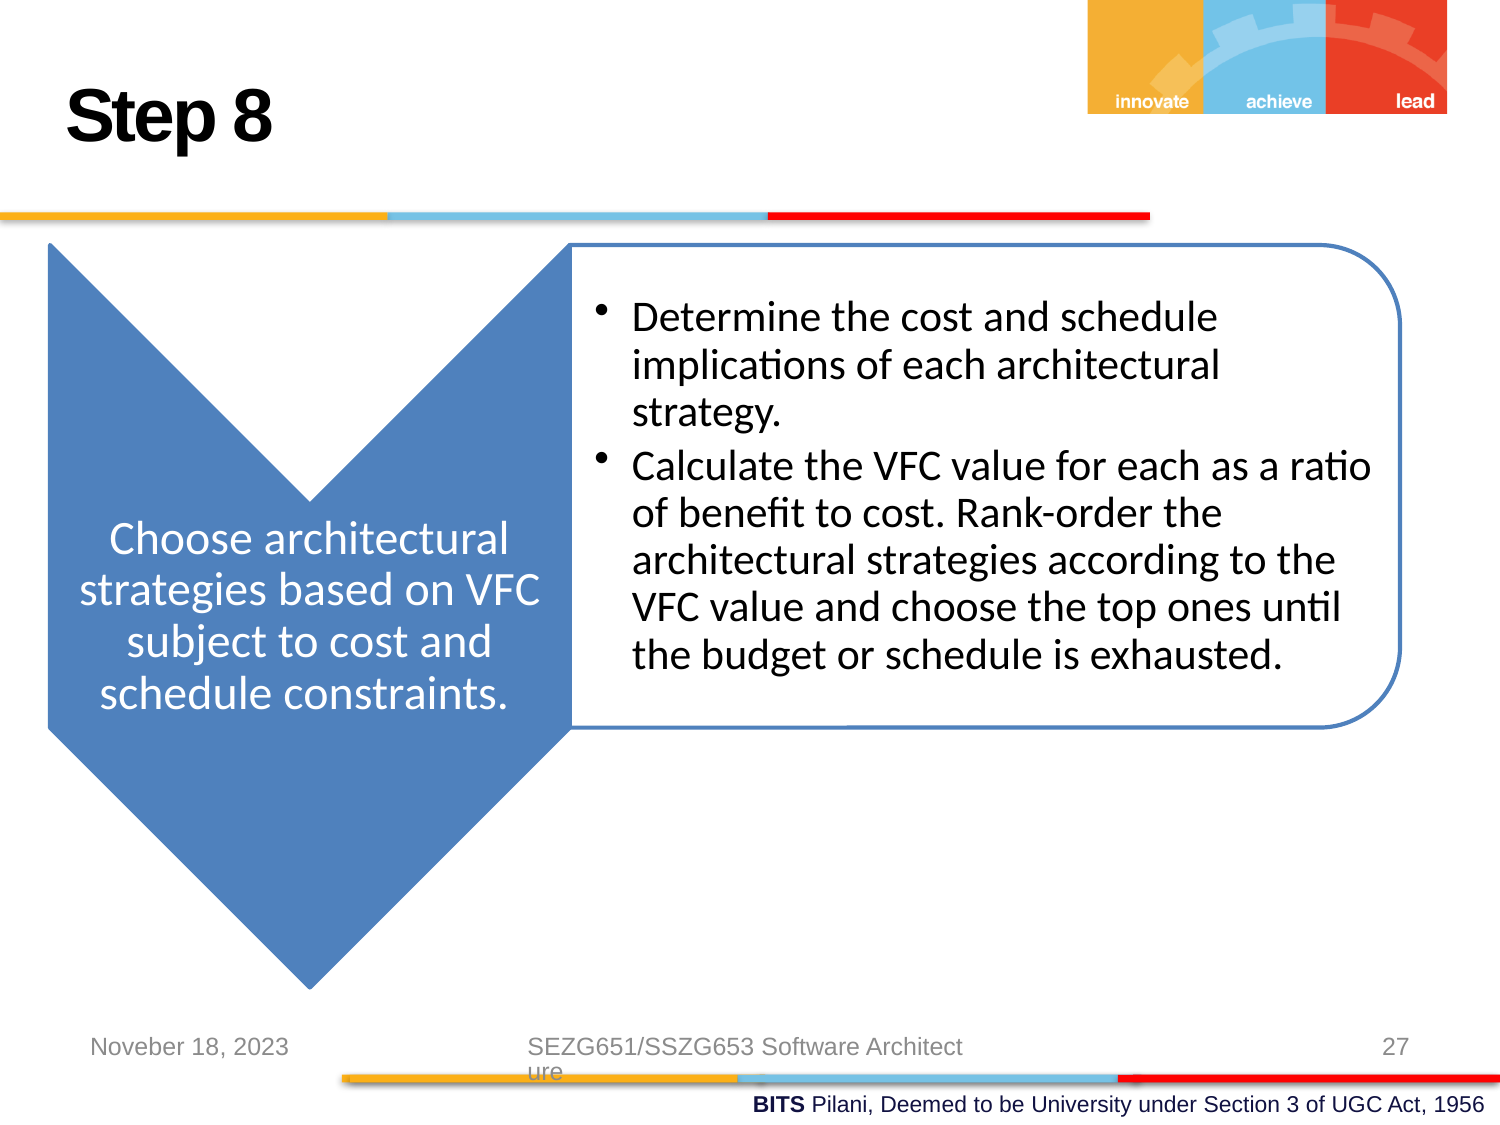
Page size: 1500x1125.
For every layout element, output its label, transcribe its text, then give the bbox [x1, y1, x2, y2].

list Step 8 [50, 24, 1088, 213]
footer SEZG651/SSZG653 Software Architecture [512, 1015, 988, 1075]
picture [1087, 0, 1448, 114]
slide_number Noveber 18, 2023 [75, 1015, 425, 1075]
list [49, 244, 1401, 988]
slide_number 27 [1074, 1015, 1425, 1075]
